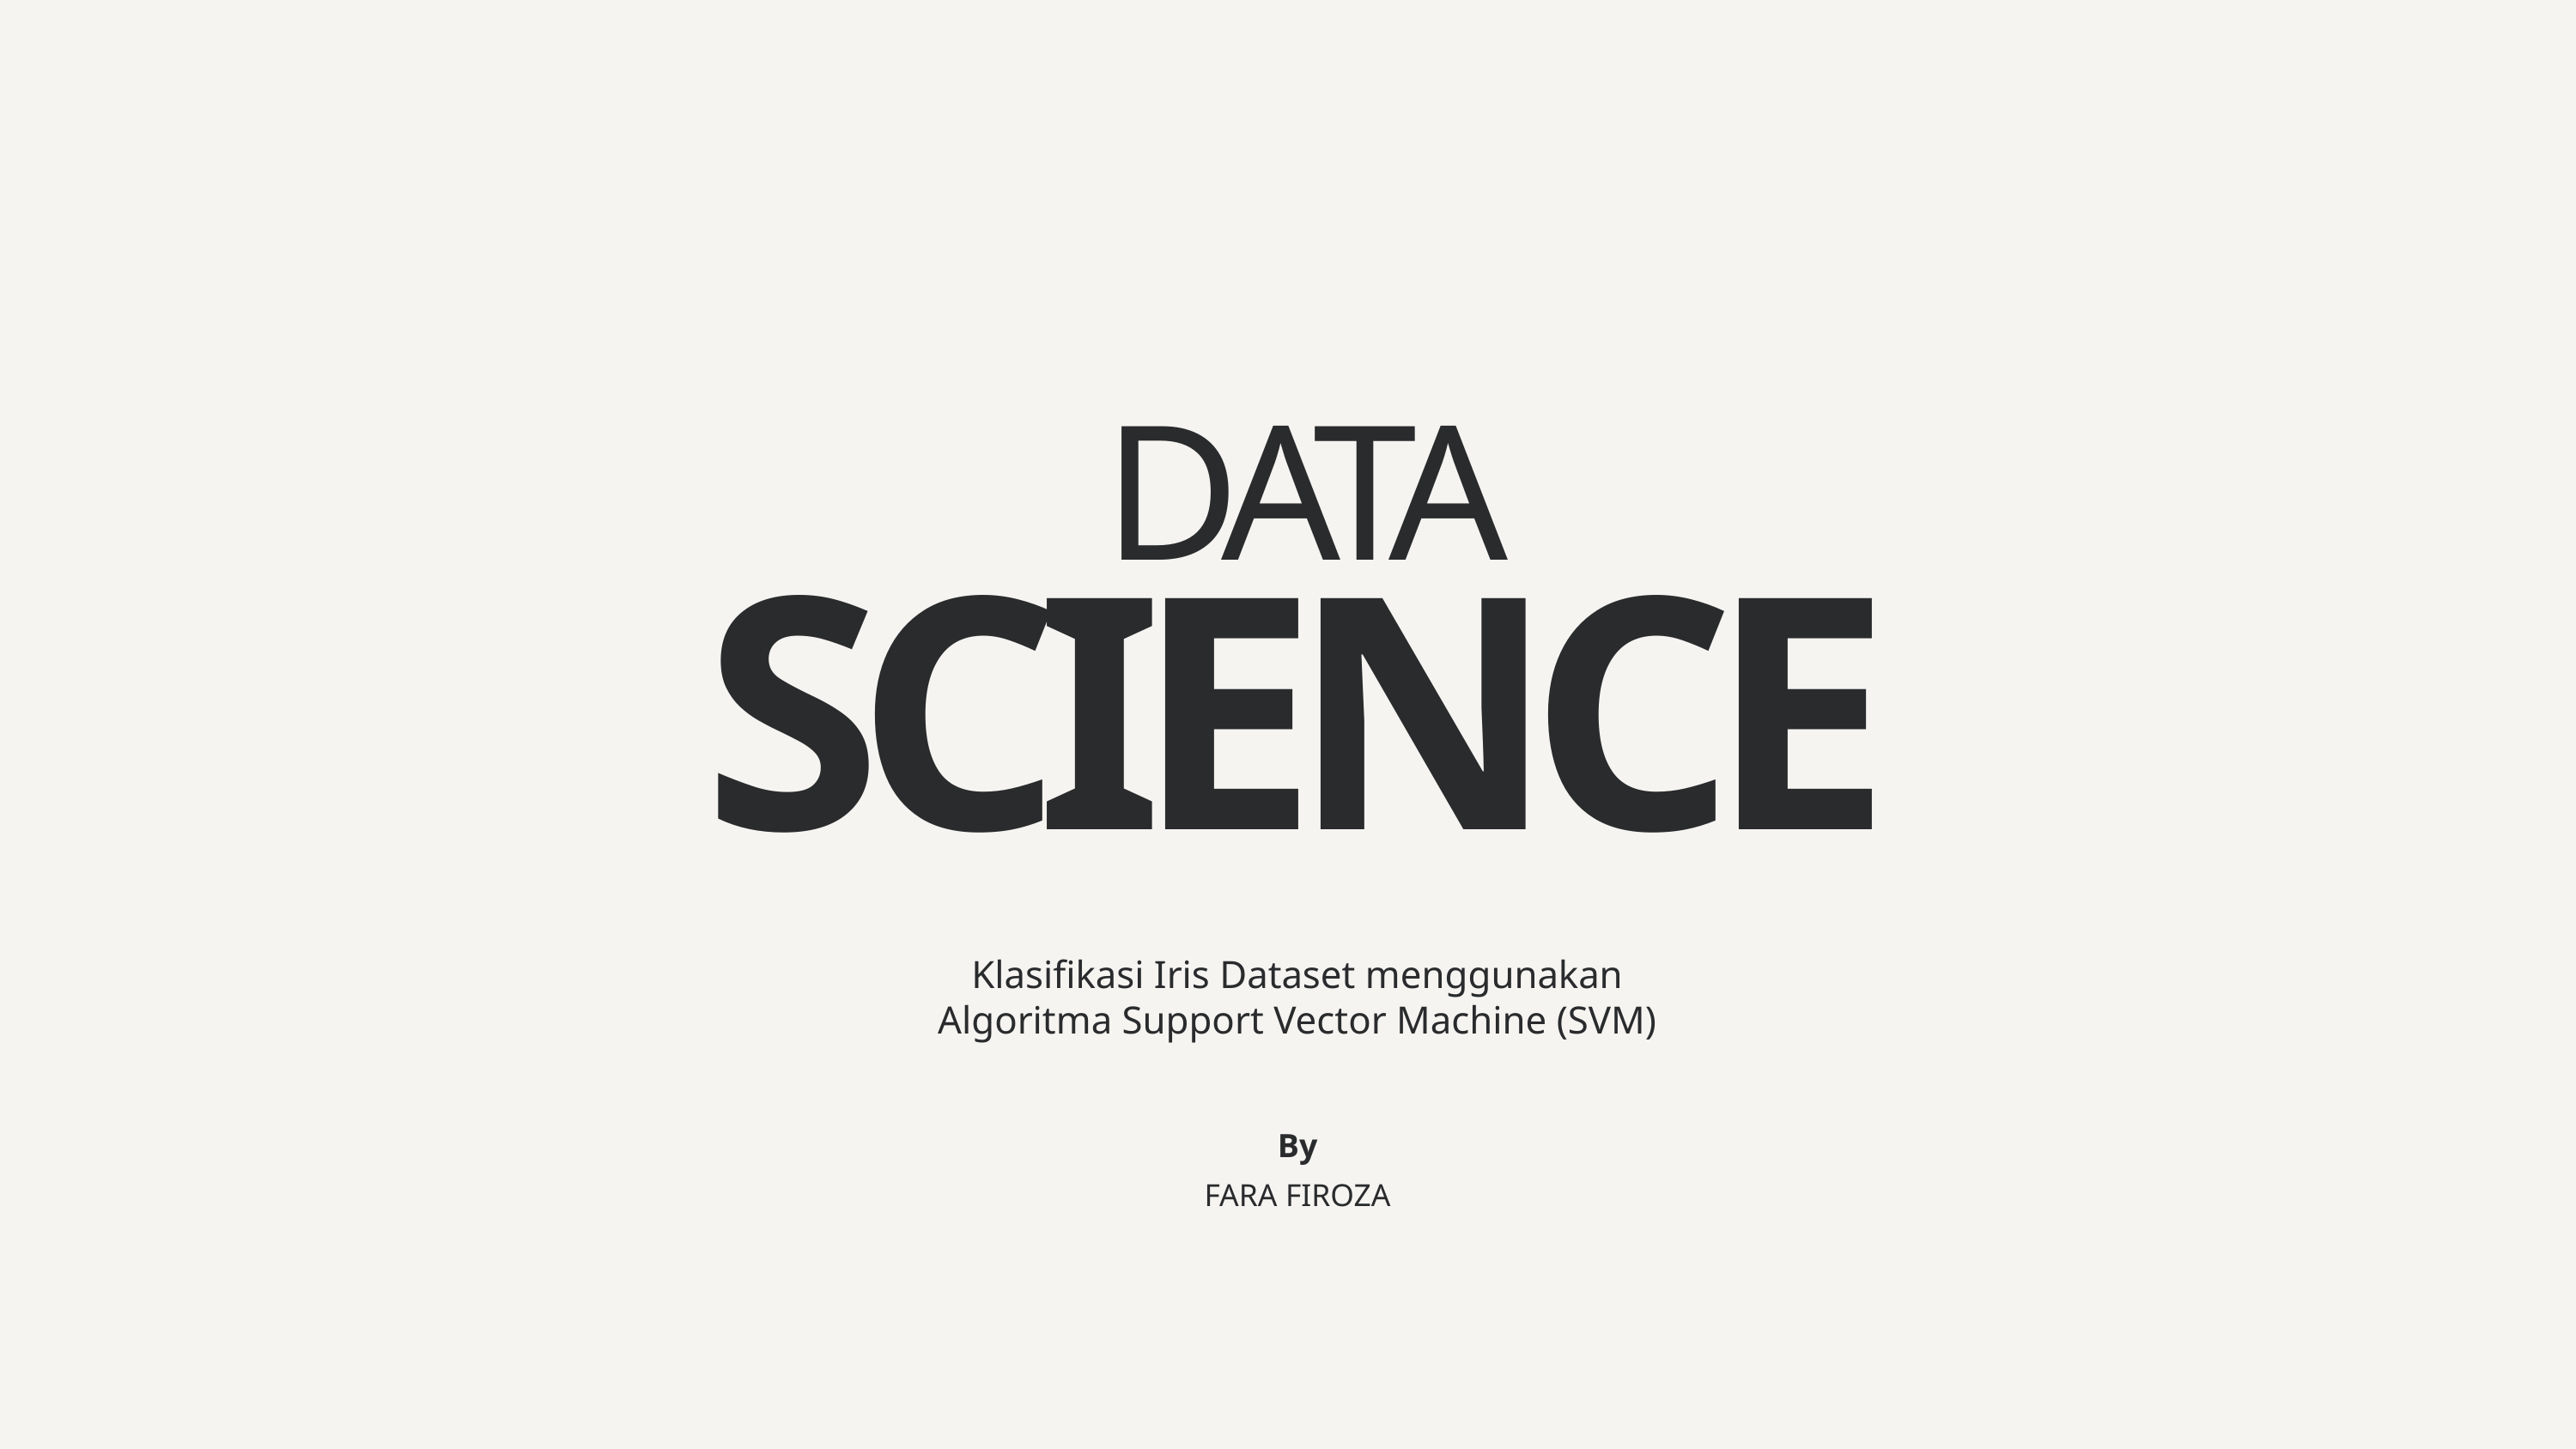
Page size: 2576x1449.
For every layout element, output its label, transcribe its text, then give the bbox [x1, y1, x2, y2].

text_box DATA [176, 453, 2437, 598]
text_box SCIENCE [159, 645, 2437, 895]
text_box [881, 953, 1714, 1210]
